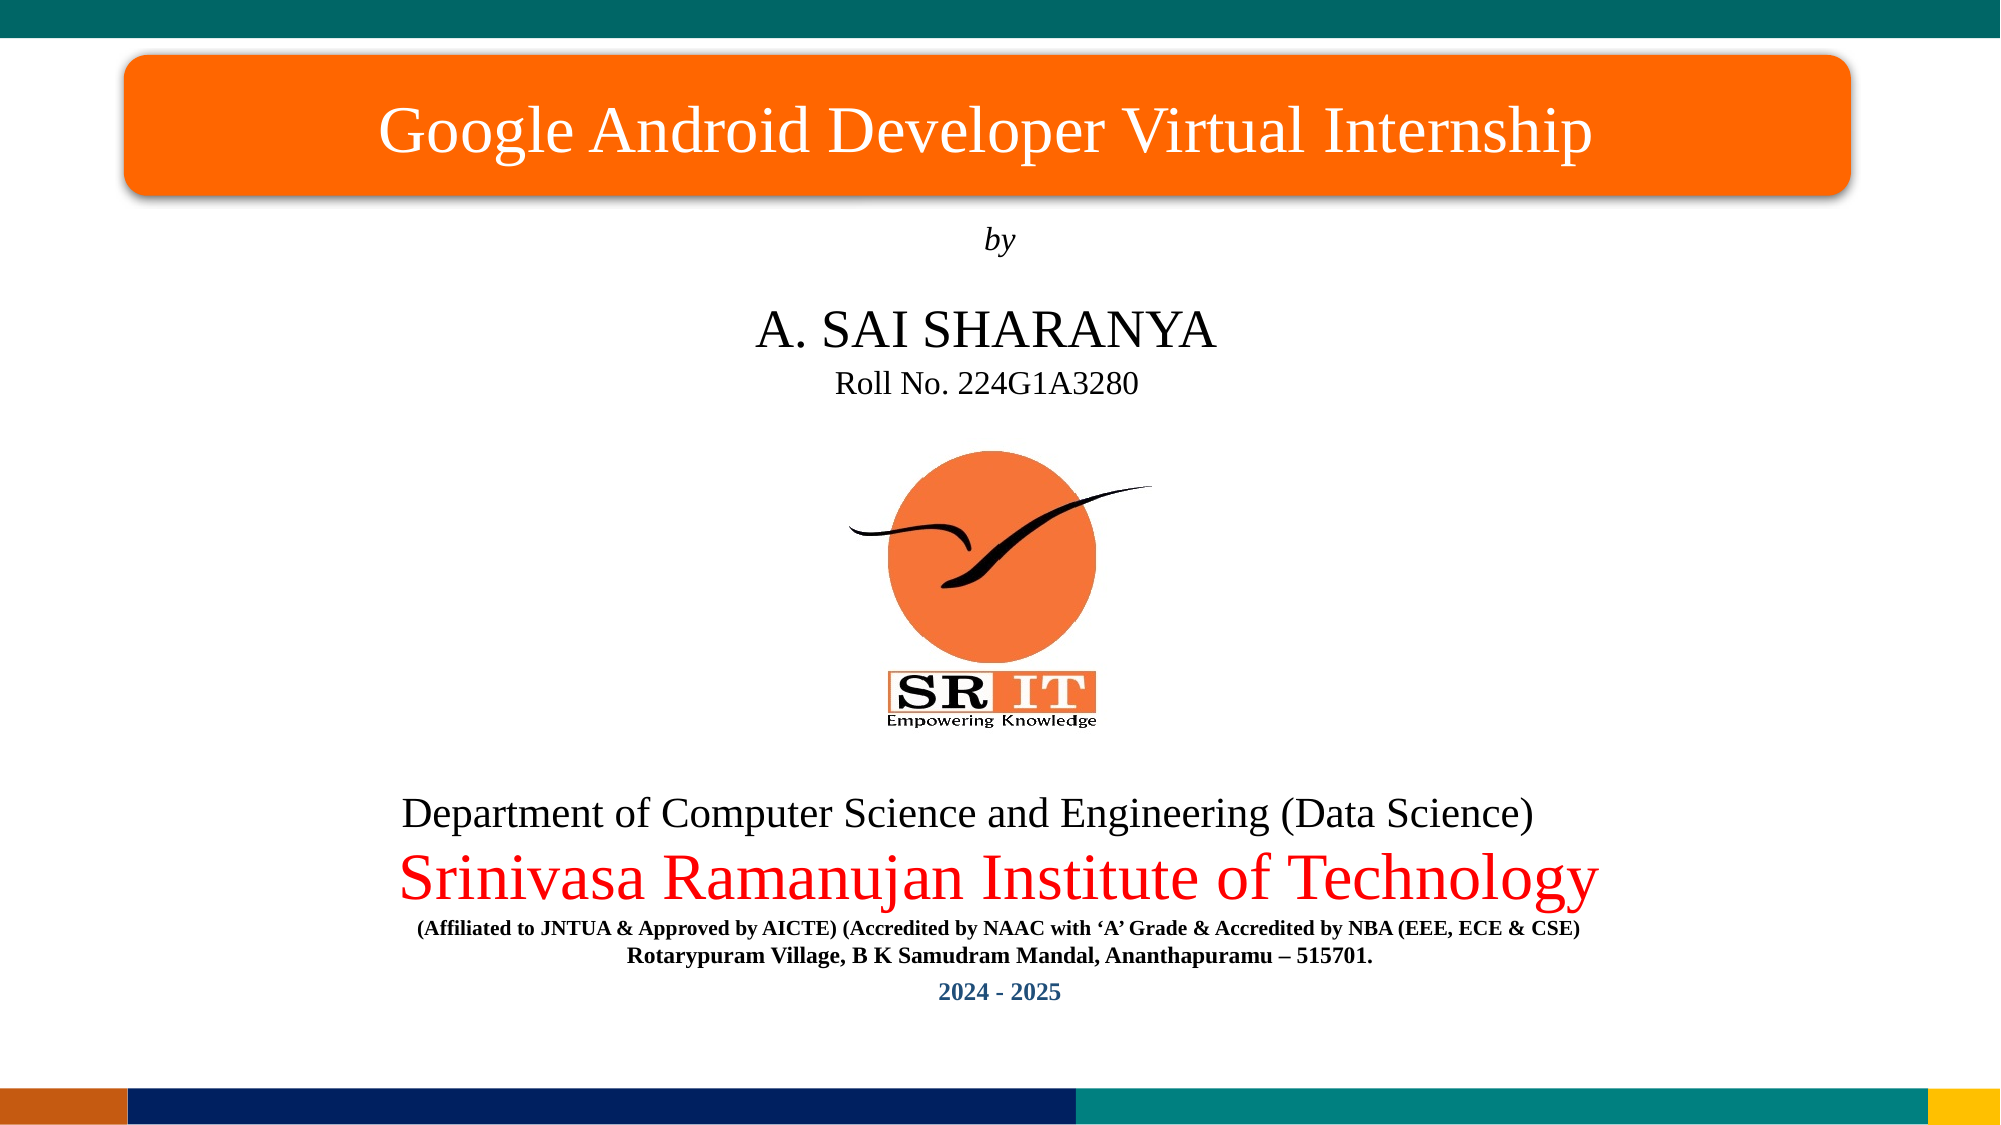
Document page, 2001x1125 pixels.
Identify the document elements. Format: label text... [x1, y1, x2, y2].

picture [848, 438, 1152, 737]
text_box by [445, 206, 1555, 265]
text_box A. SAI SHARANYA Roll No. 224G1A3280 [633, 293, 1342, 451]
text_box Department of Computer Science and Engineering (Data Science) Srinivasa Ramanujan Institute of Technology (Affiliated to JNTUA & Approved by AICTE) (Accredited by NAAC with ‘A’ Grade & Accredited by NBA (EEE, ECE & CSE) Rotarypuram Village, B K Samudram Mandal, Ananthapuramu – 515701. 2024 - 2025 [248, 783, 1752, 1018]
text_box Google Android Developer Virtual Internship [123, 54, 1851, 196]
